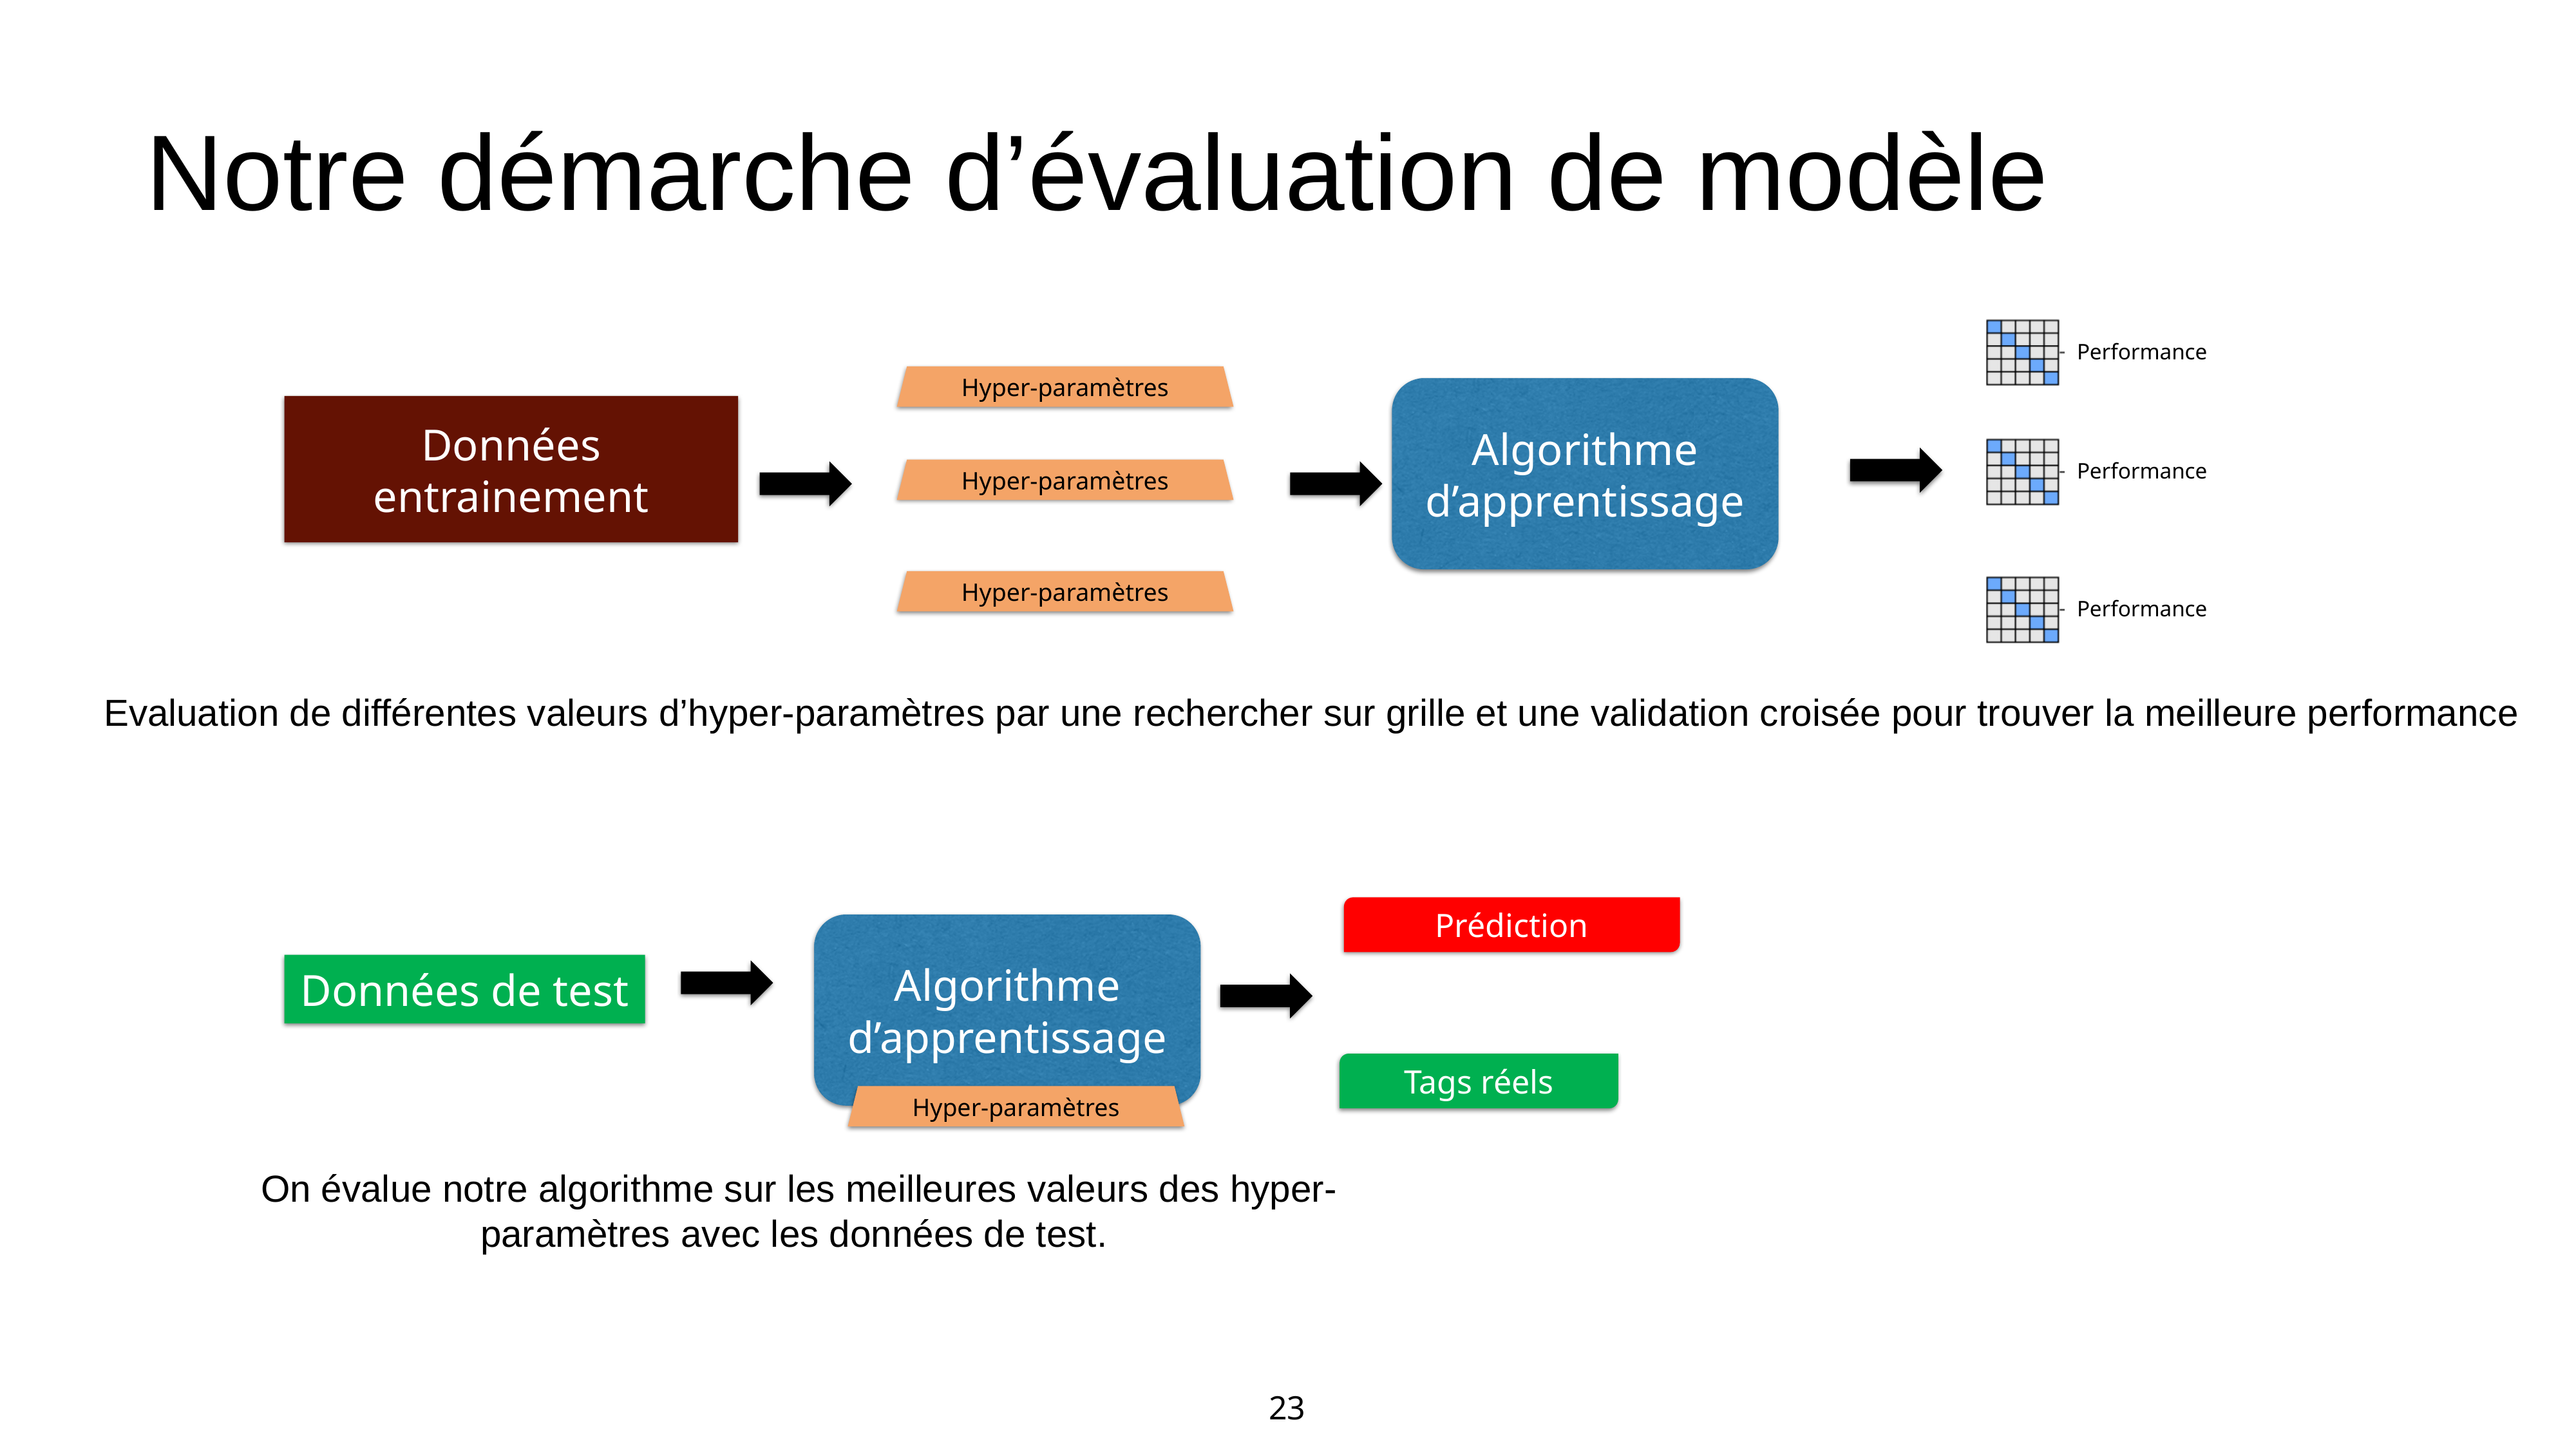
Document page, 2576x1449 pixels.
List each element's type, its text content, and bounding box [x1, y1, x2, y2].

text_box [1290, 461, 1383, 507]
slide_number 23 [1263, 1381, 1312, 1432]
text_box Hyper-paramètres [848, 1086, 1185, 1127]
text_box Performance [2071, 451, 2213, 489]
text_box Performance [2071, 590, 2213, 627]
text_box Performance [2071, 332, 2213, 369]
picture [1984, 431, 2065, 509]
text_box Algorithme d’apprentissage [814, 914, 1201, 1106]
title Notre démarche d’évaluation de modèle [140, 79, 2398, 255]
text_box Hyper-paramètres [896, 571, 1234, 612]
text_box [1850, 448, 1943, 493]
text_box [681, 960, 773, 1006]
text_box [1220, 973, 1313, 1019]
text_box Prédiction [1343, 897, 1680, 952]
picture [1984, 569, 2065, 648]
text_box Evaluation de différentes valeurs d’hyper-paramètres par une rechercher sur grille et une validation croisée pour trouver la meilleure performance [55, 683, 2571, 739]
text_box Données entrainement [284, 395, 739, 543]
text_box Données de test [284, 954, 645, 1024]
text_box Algorithme d’apprentissage [1392, 378, 1779, 570]
text_box Hyper-paramètres [896, 366, 1234, 407]
text_box Hyper-paramètres [896, 459, 1234, 500]
text_box On évalue notre algorithme sur les meilleures valeurs des hyper-paramètres avec les données de test. [206, 1159, 1393, 1260]
text_box Tags réels [1340, 1054, 1618, 1108]
text_box [759, 461, 852, 507]
picture [1984, 311, 2065, 390]
